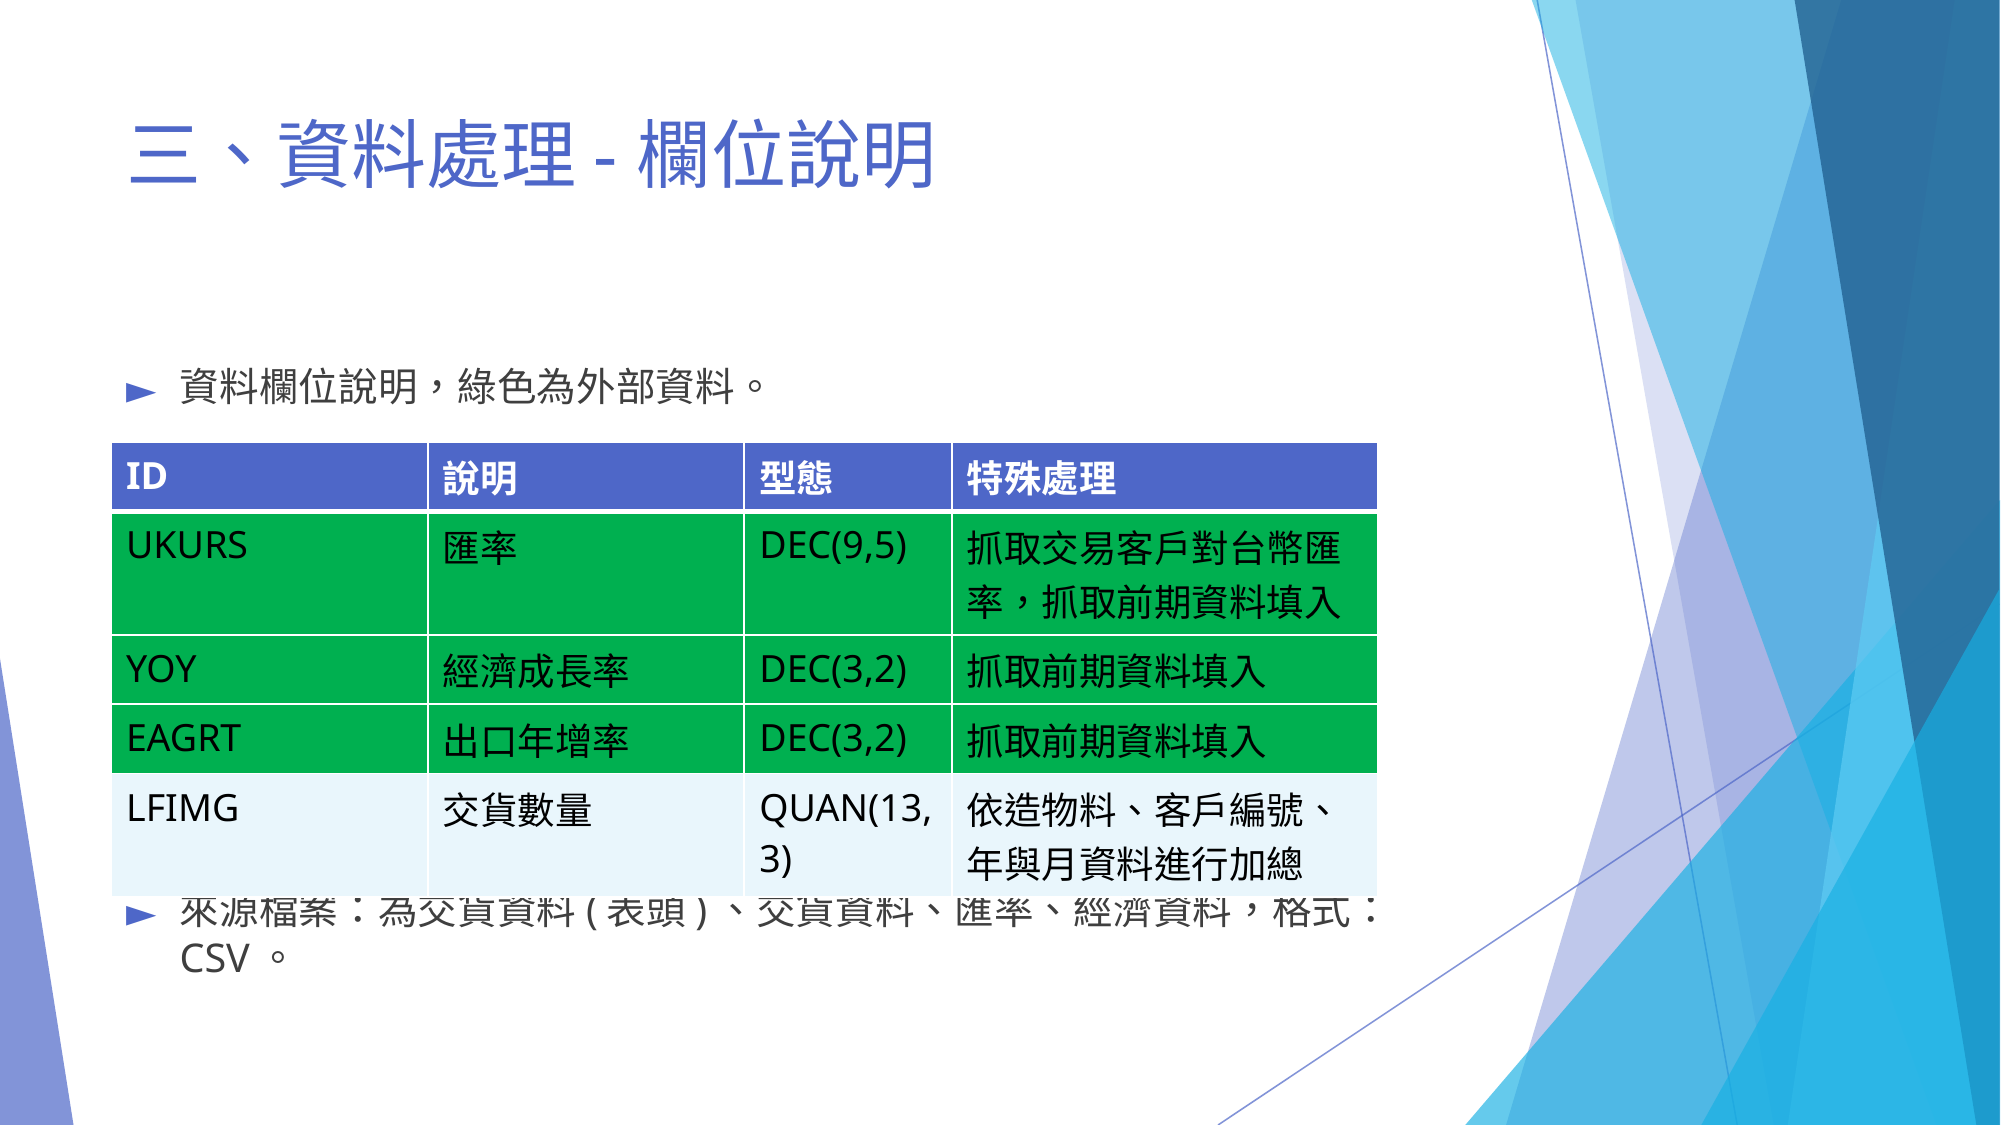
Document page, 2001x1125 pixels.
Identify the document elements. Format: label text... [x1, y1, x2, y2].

table_header 說明 [429, 443, 743, 509]
table_cell DEC(3,2) [745, 705, 951, 773]
table_cell YOY [112, 636, 427, 703]
table_cell 經濟成長率 [429, 636, 743, 703]
table_cell 抓取前期資料填入 [953, 705, 1377, 773]
table_cell 抓取交易客戶對台幣匯率，抓取前期資料填入 [953, 514, 1377, 634]
table_cell 依造物料、客戶編號、年與月資料進行加總 [953, 774, 1377, 896]
table_cell EAGRT [112, 705, 427, 773]
table_cell 匯率 [429, 514, 743, 634]
table_cell DEC(3,2) [745, 636, 951, 703]
table_cell UKURS [112, 514, 427, 634]
table_header 型態 [745, 443, 951, 509]
table_cell 出口年增率 [429, 705, 743, 773]
table_cell 交貨數量 [429, 774, 743, 896]
table_cell DEC(9,5) [745, 514, 951, 634]
table_cell LFIMG [112, 774, 427, 896]
title 三、資料處理-欄位說明 [111, 99, 1522, 317]
table_cell QUAN(13,3) [745, 774, 951, 896]
table_header 特殊處理 [953, 443, 1377, 509]
table_cell 抓取前期資料填入 [953, 636, 1377, 703]
table_header ID [112, 443, 427, 509]
list 資料欄位說明，綠色為外部資料。 來源檔案：為交貨資料(表頭)、交貨資料、匯率、經濟資料，格式：CSV。 [111, 354, 1522, 992]
